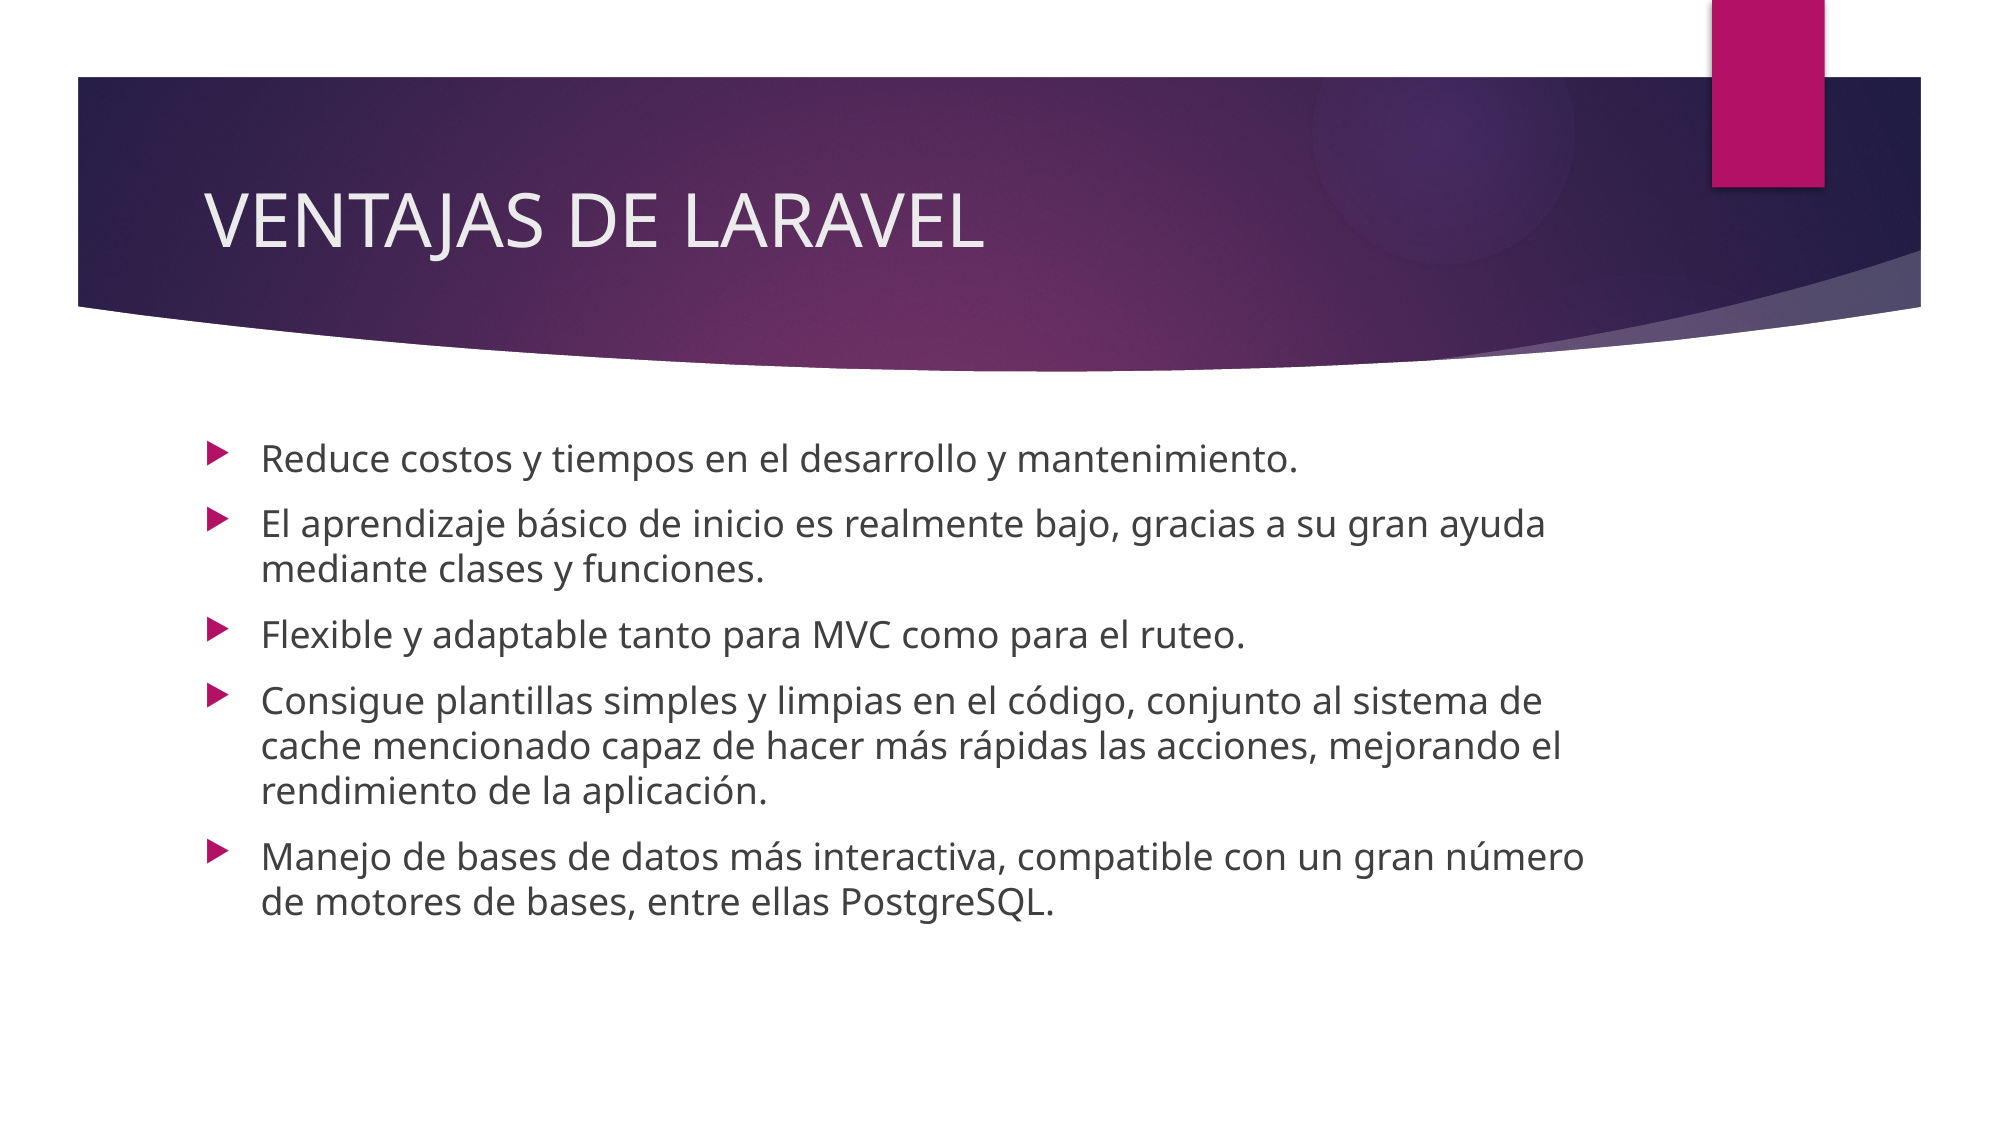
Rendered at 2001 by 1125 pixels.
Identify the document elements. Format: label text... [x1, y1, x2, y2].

title VENTAJAS DE LARAVEL [189, 159, 1627, 276]
list Reduce costos y tiempos en el desarrollo y mantenimiento. El aprendizaje básico de inicio es realmente bajo, gracias a su gran ayuda mediante clases y funciones. Flexible y adaptable tanto para MVC como para el ruteo. Consigue plantillas simples y limpias en el código, conjunto al sistema de cache mencionado capaz de hacer más rápidas las acciones, mejorando el rendimiento de la aplicación. Manejo de bases de datos más interactiva, compatible con un gran número de motores de bases, entre ellas PostgreSQL. [189, 427, 1638, 988]
